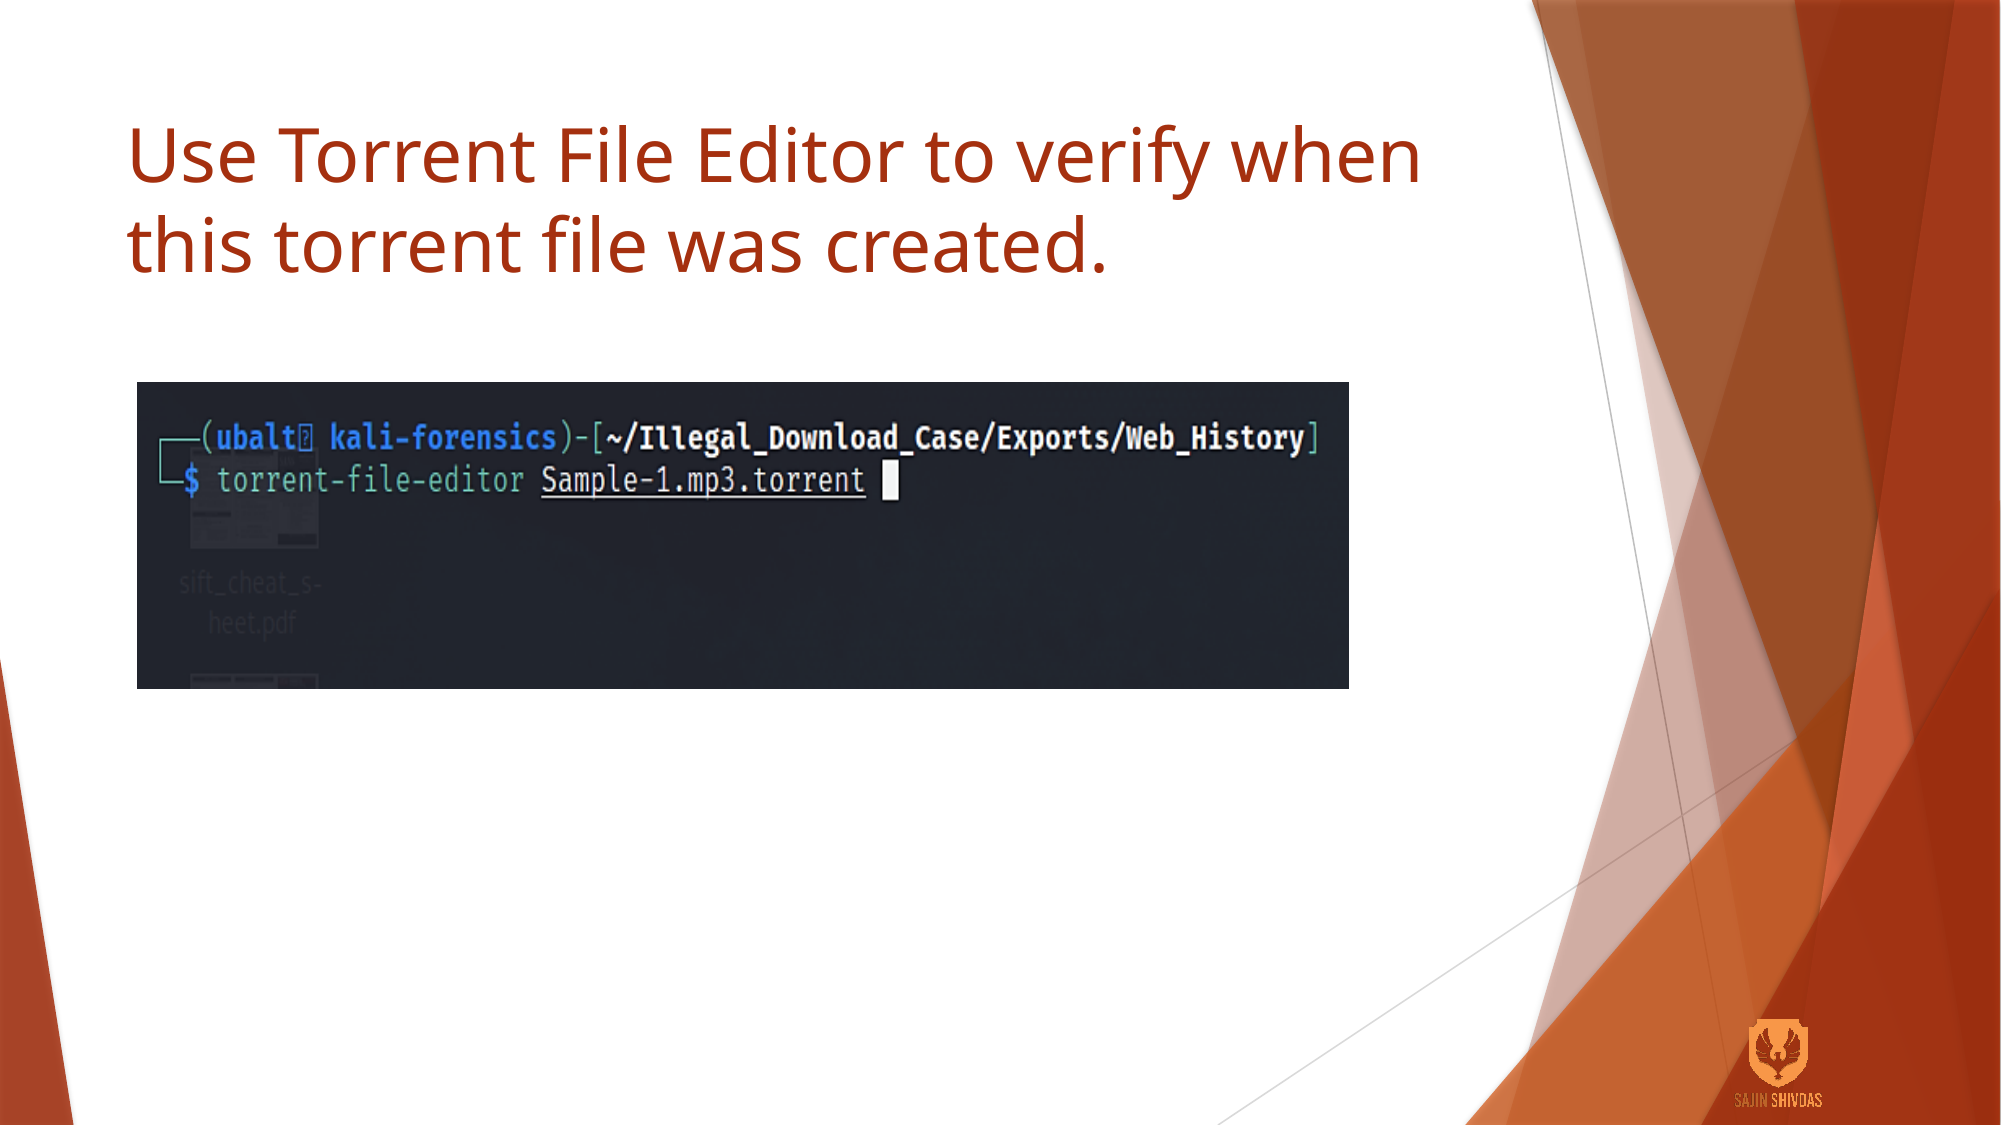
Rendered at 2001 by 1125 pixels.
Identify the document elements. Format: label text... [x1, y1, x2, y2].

picture [1728, 1013, 1830, 1115]
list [136, 381, 1349, 689]
title Use Torrent File Editor to verify when this torrent file was created. [111, 99, 1522, 317]
